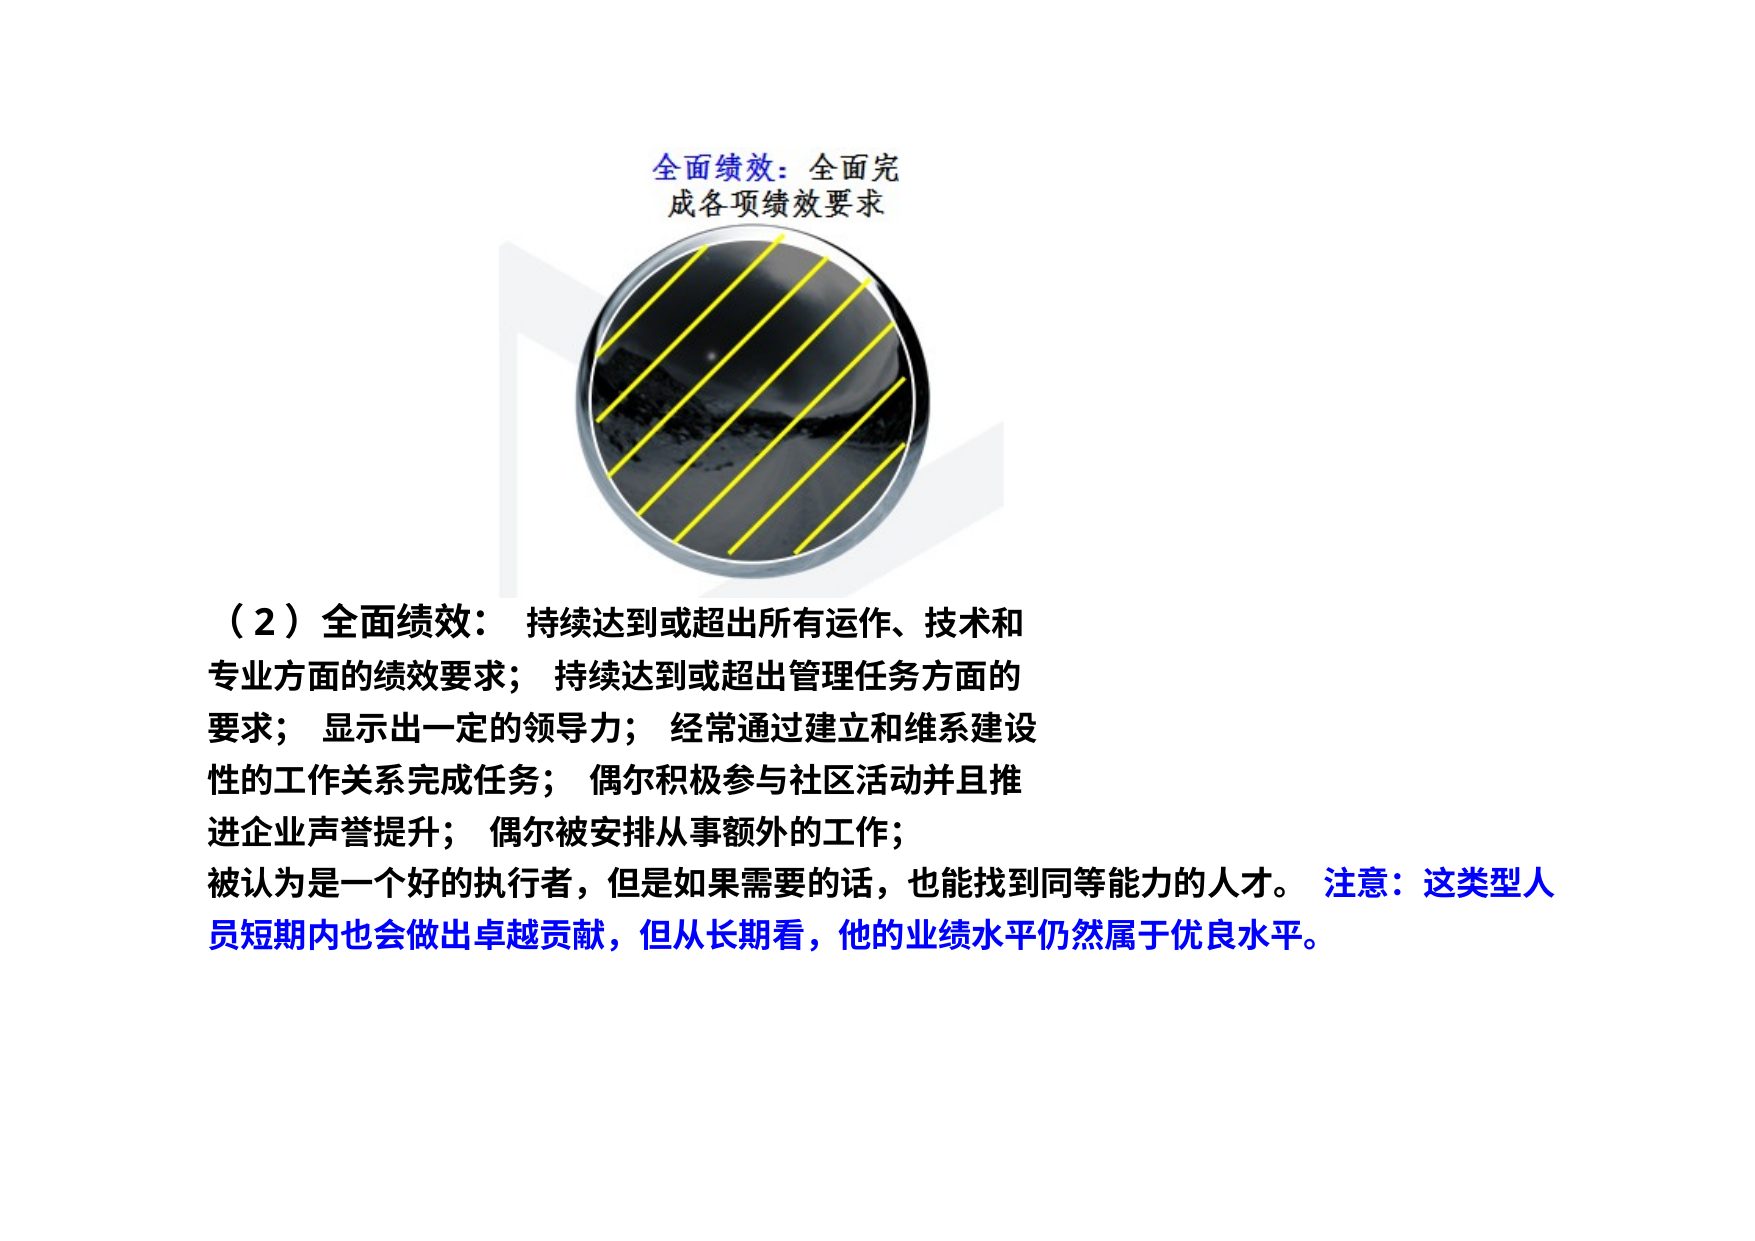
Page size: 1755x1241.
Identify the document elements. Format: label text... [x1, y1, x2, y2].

text_box [498, 147, 1004, 584]
text_box （2）全面绩效： 持续达到或超出所有运作、技术和专业方面的绩效要求； 持续达到或超出管理任务方面的要求； 显示出一定的领导力； 经常通过建立和维系建设性的工作关系完成任务； 偶尔积极参与社区活动并且推进企业声誉提升； 偶尔被安排从事额外的工作； 被认为是一个好的执行者，但是如果需要的话，也能找到同等能力的人才。 注意：这类型人员短期内也会做出卓越贡献，但从长期看，他的业绩水平仍然属于优良水平。 [205, 584, 1587, 955]
